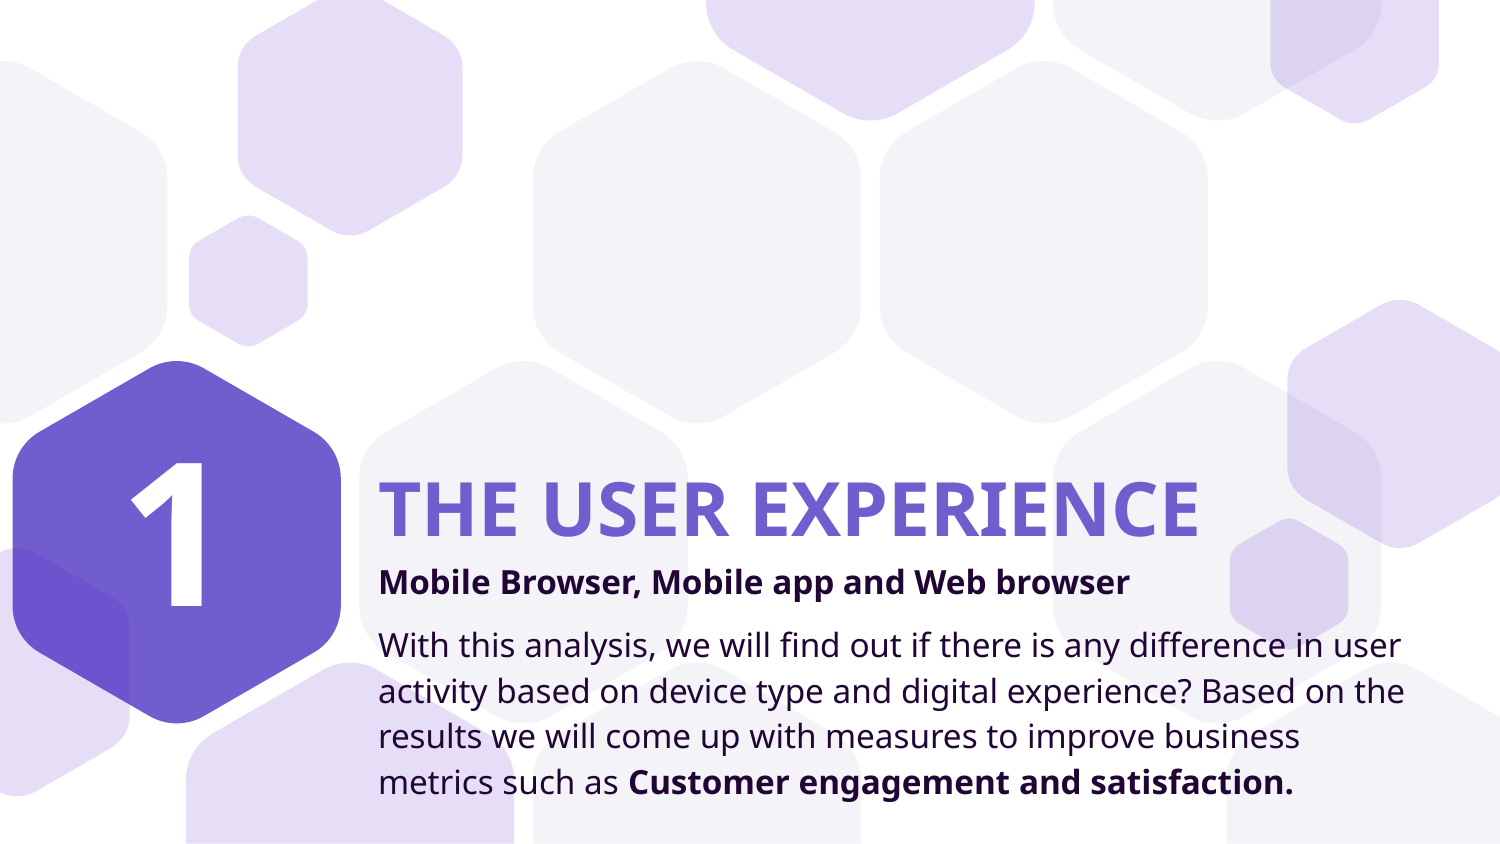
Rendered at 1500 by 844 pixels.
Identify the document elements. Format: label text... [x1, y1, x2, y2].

title THE USER EXPERIENCE [378, 473, 1332, 552]
text_box 1 [12, 361, 342, 723]
subtitle Mobile Browser, Mobile app and Web browser With this analysis, we will find out if there is any difference in user activity based on device type and digital experience? Based on the results we will come up with measures to improve business metrics such as Customer engagement and satisfaction. [378, 555, 1425, 803]
